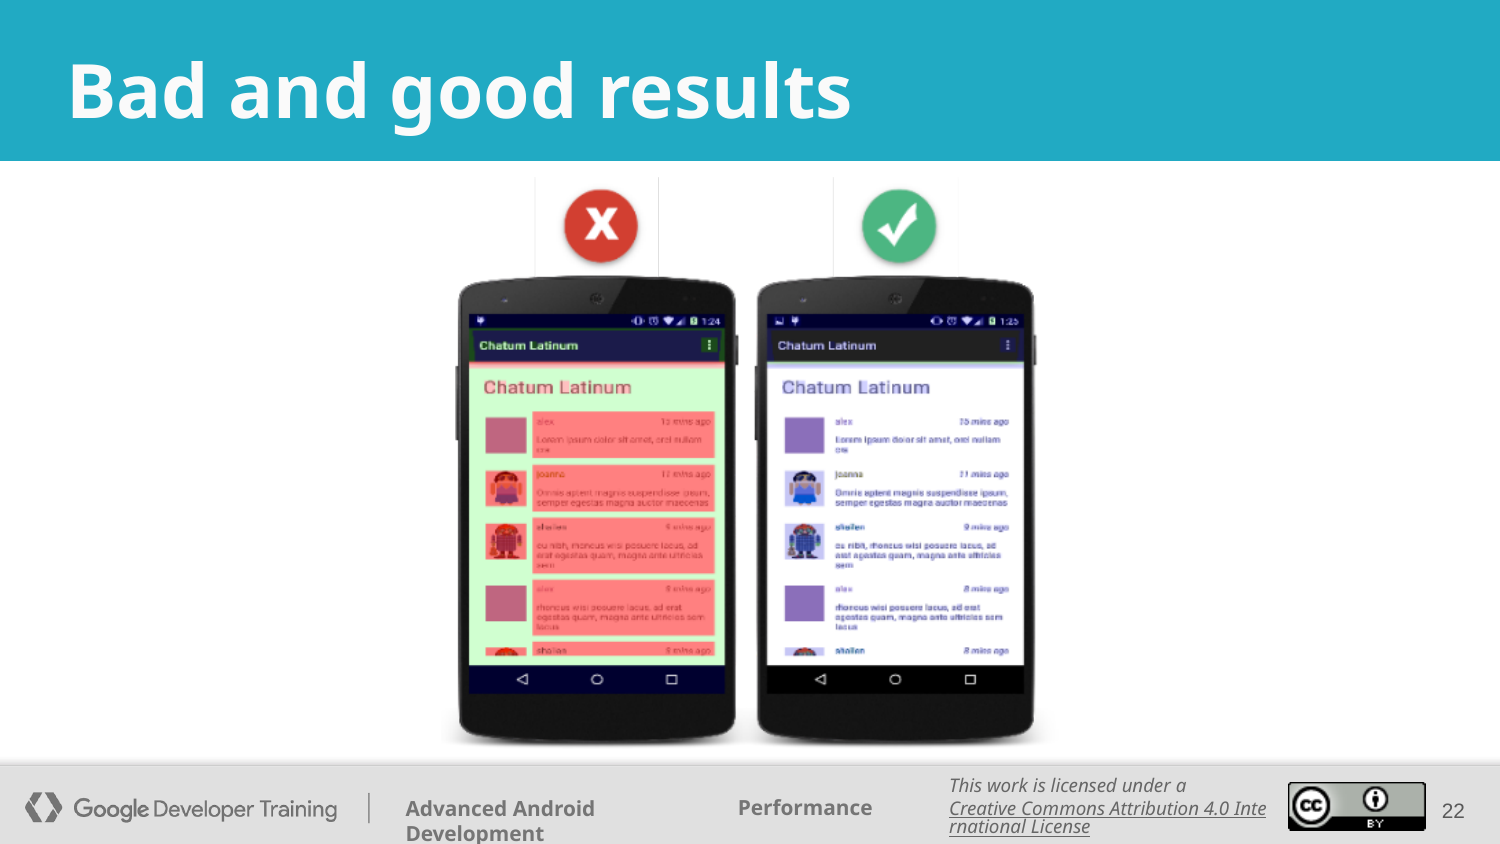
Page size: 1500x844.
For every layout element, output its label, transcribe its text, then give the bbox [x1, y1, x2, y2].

title Bad and good results [51, 28, 1449, 122]
slide_number ‹#› [1389, 777, 1480, 842]
picture [0, 161, 1500, 844]
